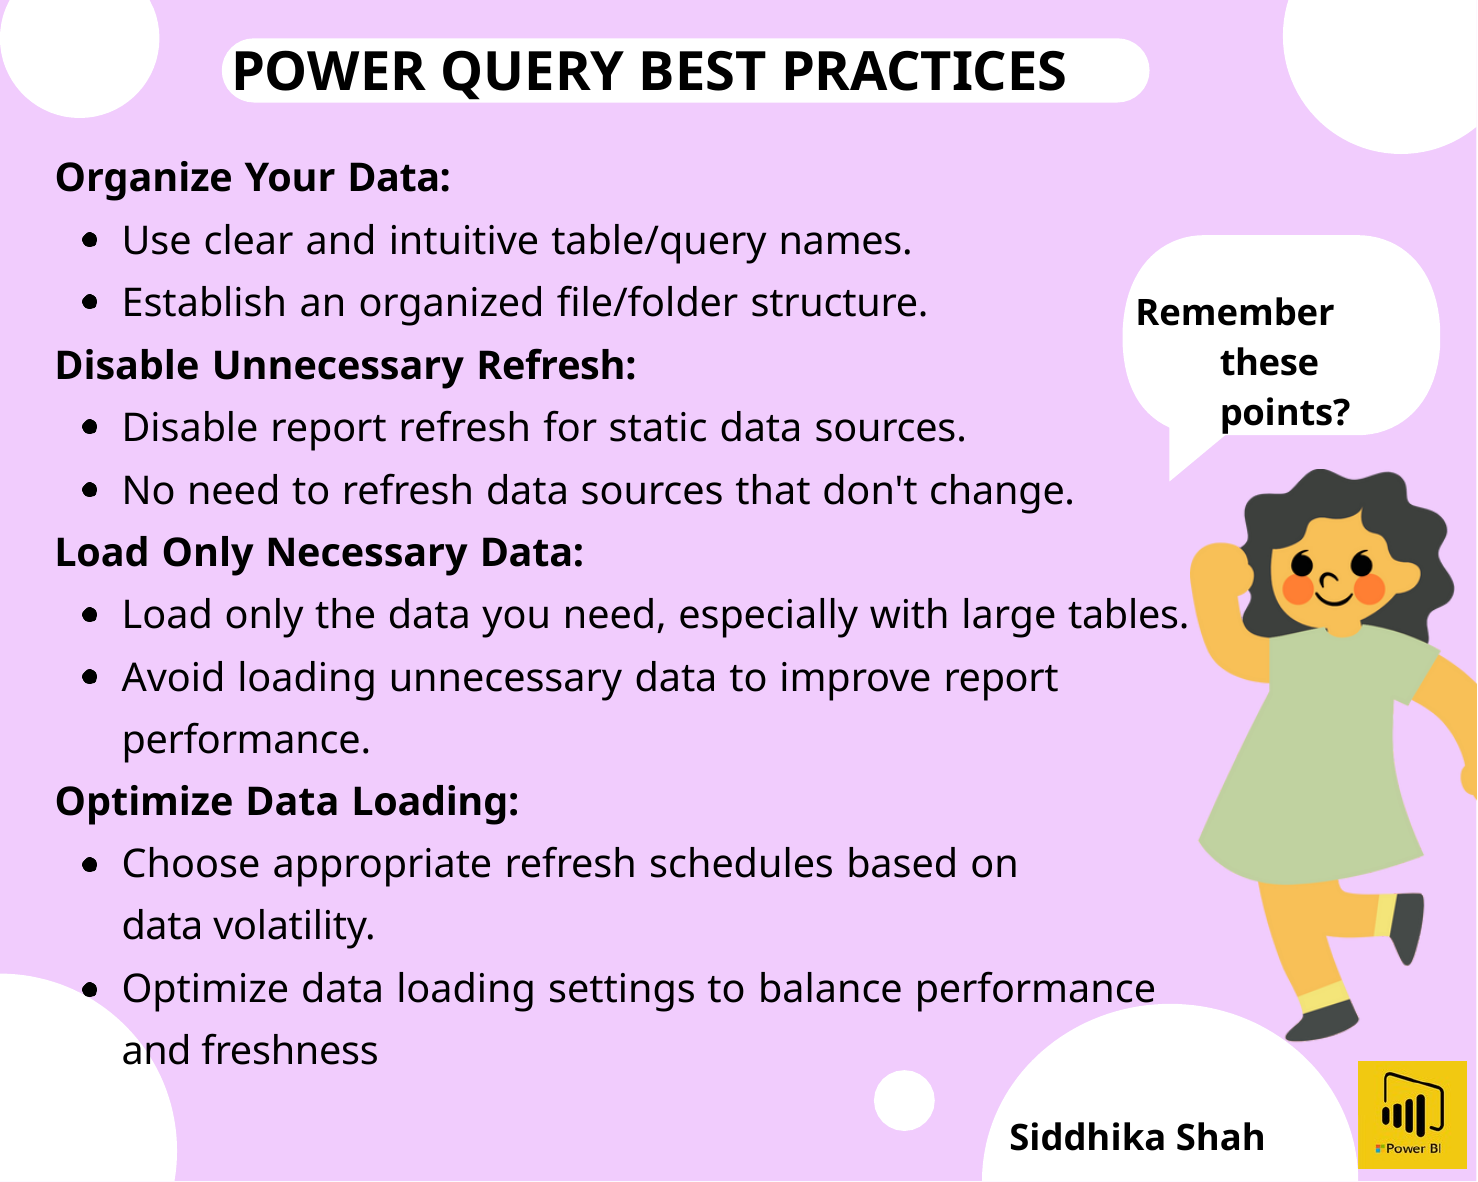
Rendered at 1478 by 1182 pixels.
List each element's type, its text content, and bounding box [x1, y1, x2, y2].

text_box [873, 1073, 935, 1131]
picture [82, 294, 97, 310]
picture [82, 481, 97, 497]
text_box Load only the data you need, especially with large tables. Avoid loading unnecessary data to improve report performance. Optimize Data Loading: Choose appropriate refresh schedules based on data volatility. Optimize data loading settings to balance performance and freshness [52, 572, 1185, 1073]
picture [82, 606, 97, 622]
picture [82, 669, 97, 685]
text_box [221, 51, 228, 90]
text_box [1134, 235, 1429, 280]
text_box [1169, 433, 1377, 482]
text_box Remember these points? [1133, 280, 1430, 433]
text_box [1430, 283, 1441, 389]
text_box Organize Your Data: Use clear and intuitive table/query names. [52, 135, 919, 260]
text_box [981, 1003, 1467, 1182]
picture [82, 231, 97, 247]
text_box [0, 0, 160, 118]
text_box [1282, 0, 1477, 155]
picture [82, 856, 97, 872]
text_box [0, 973, 178, 1182]
picture [82, 419, 97, 435]
text_box Establish an organized file/folder structure. Disable Unnecessary Refresh: Disable report refresh for static data sources. No need to refresh data sources that don't change. Load Only Necessary Data: [52, 260, 1100, 572]
picture [1190, 469, 1477, 1131]
text_box [1122, 282, 1133, 392]
title POWER QUERY BEST PRACTICES [228, 34, 1249, 234]
